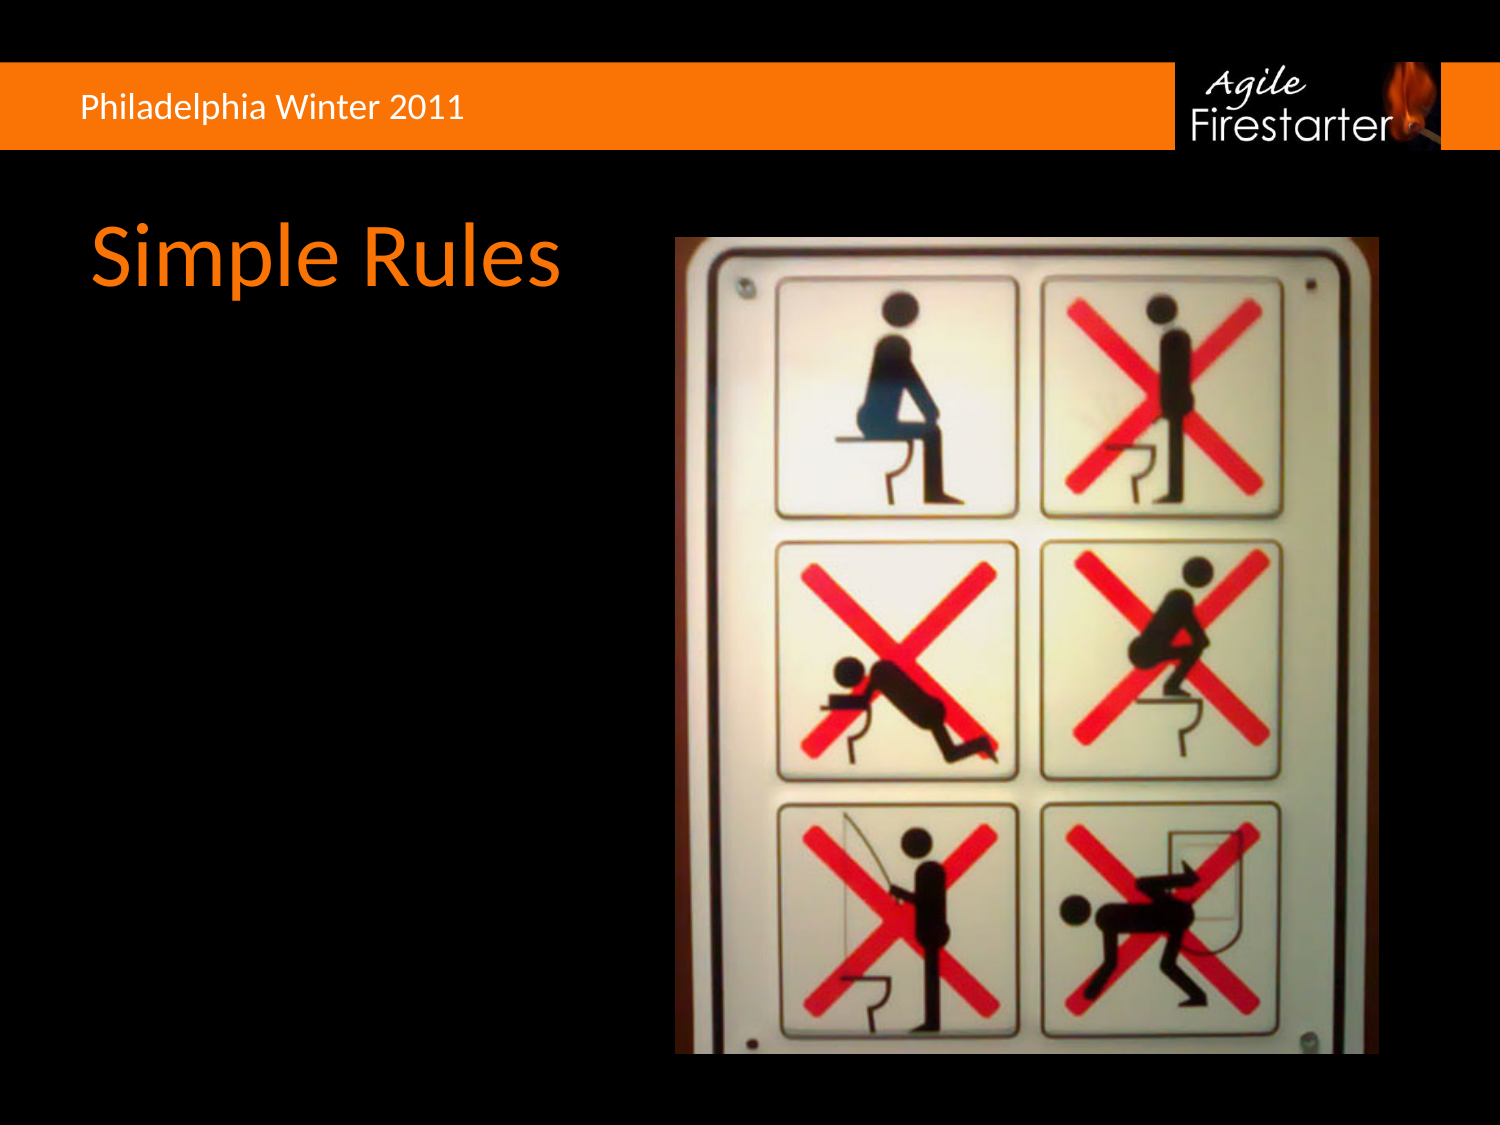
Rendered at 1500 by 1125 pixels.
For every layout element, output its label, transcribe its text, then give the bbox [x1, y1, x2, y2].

picture [674, 237, 1379, 1054]
picture [1175, 62, 1441, 151]
title Simple Rules [75, 174, 1425, 325]
